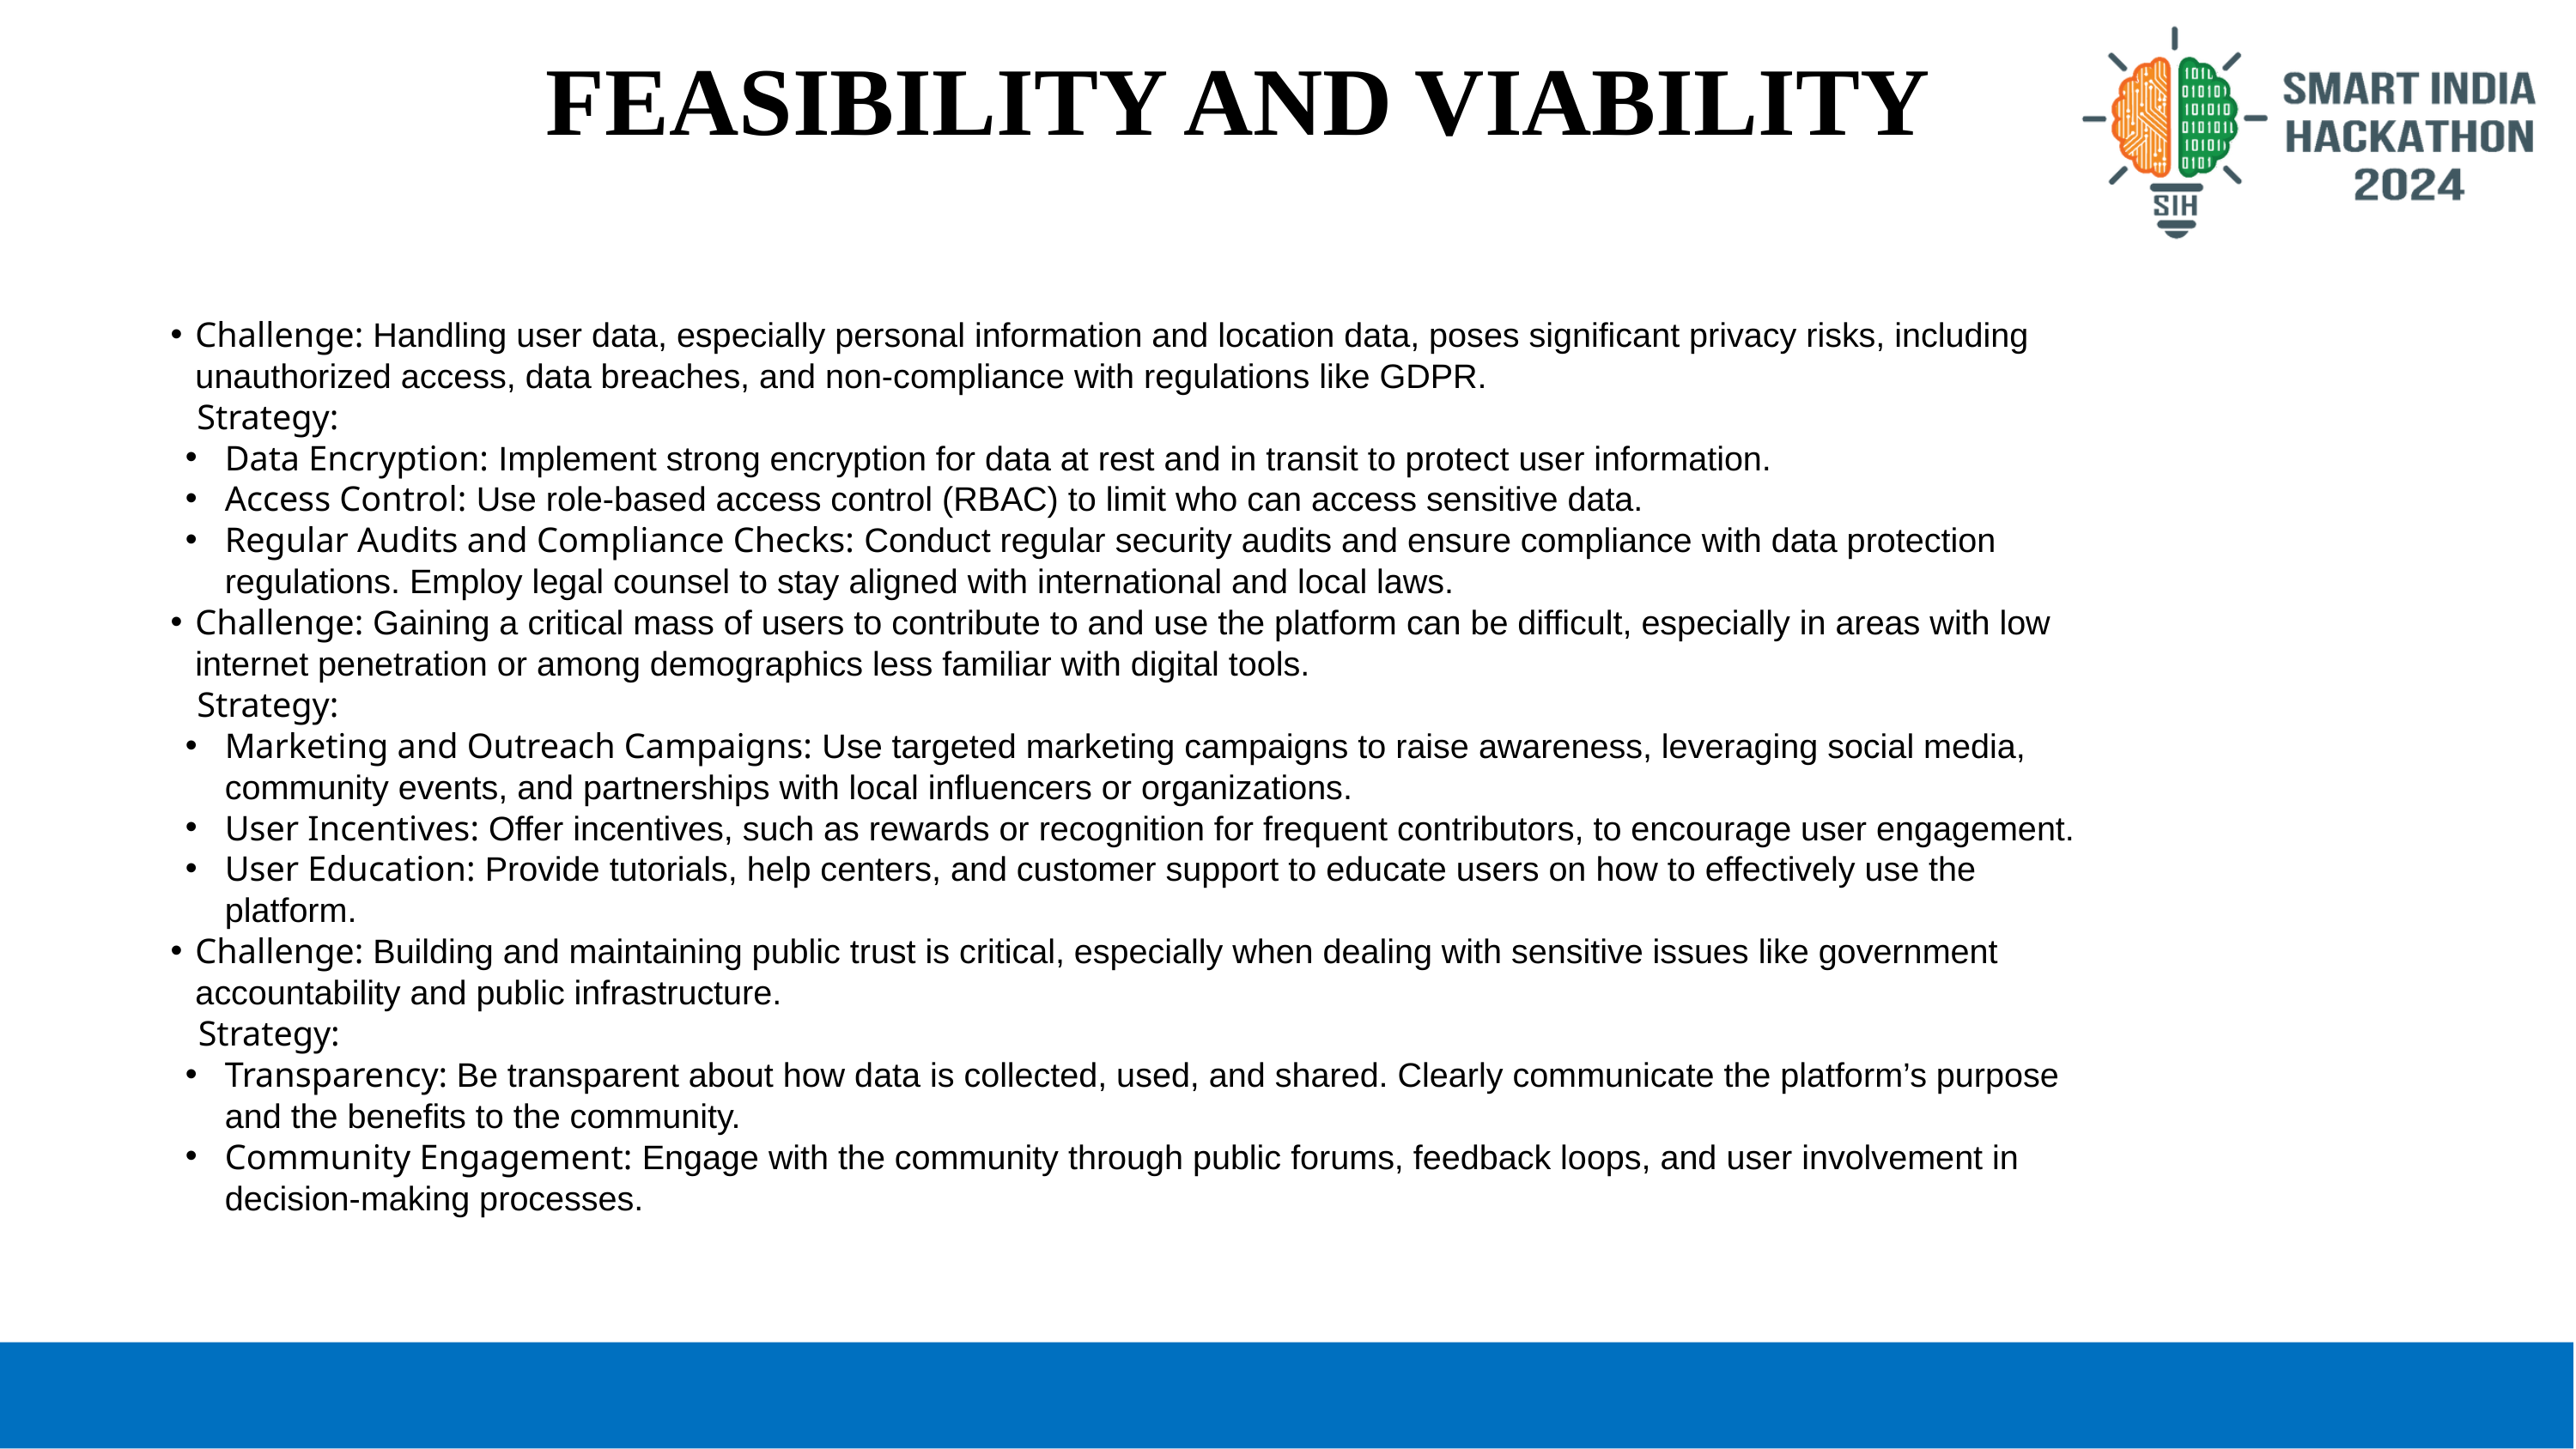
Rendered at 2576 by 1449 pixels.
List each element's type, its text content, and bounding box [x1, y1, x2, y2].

text_box [2069, 15, 2548, 262]
text_box Challenge: Handling user data, especially personal information and location data, poses significant privacy risks, including unauthorized access, data breaches, and non-compliance with regulations like GDPR. Strategy: Data Encryption: Implement strong encryption for data at rest and in transit to protect user information. Access Control: Use role-based access control (RBAC) to limit who can access sensitive data. Regular Audits and Compliance Checks: Conduct regular security audits and ensure compliance with data protection regulations. Employ legal counsel to stay aligned with international and local laws. Challenge: Gaining a critical mass of users to contribute to and use the platform can be difficult, especially in areas with low internet penetration or among demographics less familiar with digital tools. Strategy: Marketing and Outreach Campaigns: Use targeted marketing campaigns to raise awareness, leveraging social media, community events, and partnerships with local influencers or organizations. User Incentives: Offer incentives, such as rewards or recognition for frequent contributors, to encourage user engagement. User Education: Provide tutorials, help centers, and customer support to educate users on how to effectively use the platform. Challenge: Building and maintaining public trust is critical, especially when dealing with sensitive issues like government accountability and public infrastructure. Strategy: Transparency: Be transparent about how data is collected, used, and shared. Clearly communicate the platform’s purpose and the benefits to the community. Community Engagement: Engage with the community through public forums, feedback loops, and user involvement in decision-making processes. [145, 312, 2099, 1217]
text_box FEASIBILITY AND VIABILITY [84, 39, 2069, 155]
text_box [0, 1342, 2573, 1449]
